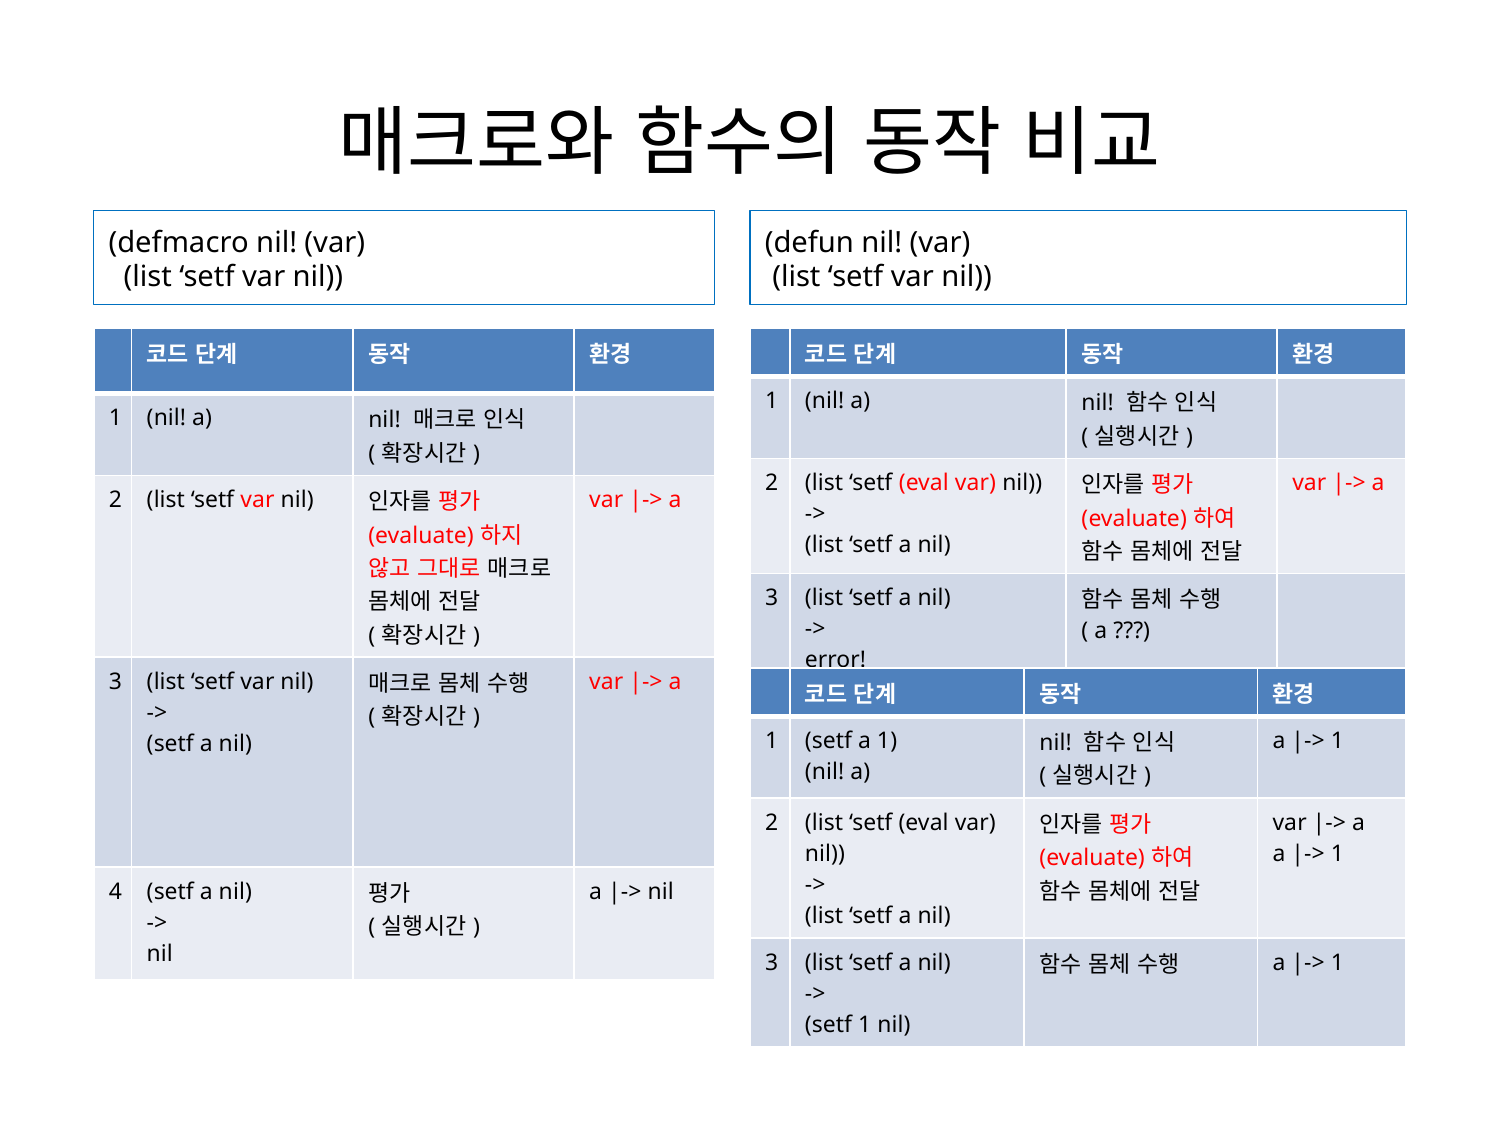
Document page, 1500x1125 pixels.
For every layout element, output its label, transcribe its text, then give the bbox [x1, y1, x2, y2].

table_cell (nil! a) [791, 379, 1065, 458]
table_cell nil! 매크로 인식 (확장시간) [354, 396, 573, 475]
table_cell 인자를 평가(evaluate)하여 함수 몸체에 전달 [1025, 799, 1257, 937]
table_cell 4 [95, 868, 131, 979]
table_cell [1278, 574, 1405, 667]
table_cell a |-> 1 [1258, 939, 1405, 1046]
table_cell [1278, 379, 1405, 458]
table_cell (nil! a) [132, 396, 352, 475]
table_cell nil! 함수 인식 (실행시간) [1025, 719, 1257, 797]
table_cell 매크로 몸체 수행 (확장시간) [354, 658, 573, 866]
text_box (defmacro nil! (var) (list ‘setf var nil)) [92, 209, 717, 307]
table_cell (list ‘setf a nil) -> (setf 1 nil) [791, 939, 1023, 1046]
table_cell 1 [95, 396, 131, 475]
table_cell 3 [751, 574, 789, 667]
table_header 동작 [354, 329, 573, 391]
table_cell var |-> a [575, 658, 714, 866]
table_cell 2 [95, 476, 131, 656]
table_header 동작 [1025, 669, 1257, 714]
table_header 환경 [1278, 329, 1405, 374]
table_cell 3 [751, 939, 789, 1046]
table_header 환경 [575, 329, 714, 391]
table_cell var |-> a [575, 476, 714, 656]
table_cell 3 [95, 658, 131, 866]
table_header [751, 669, 789, 714]
table_cell 인자를 평가(evaluate)하지 않고 그대로 매크로 몸체에 전달 (확장시간) [354, 476, 573, 656]
table_cell a |-> 1 [1258, 719, 1405, 797]
table_cell 2 [751, 459, 789, 573]
table_cell (setf a 1) (nil! a) [791, 719, 1023, 797]
table_header 동작 [1067, 329, 1276, 374]
table_cell 평가 (실행시간) [354, 868, 573, 979]
table_cell var |-> a a |-> 1 [1258, 799, 1405, 937]
table_cell 2 [751, 799, 789, 937]
table_cell var |-> a [1278, 459, 1405, 573]
table_cell 1 [751, 719, 789, 797]
table_cell 1 [751, 379, 789, 458]
table_cell (list ‘setf (eval var) nil)) -> (list ‘setf a nil) [791, 799, 1023, 937]
table_cell (setf a nil) -> nil [132, 868, 352, 979]
table_header [95, 329, 131, 391]
table_cell 함수 몸체 수행 [1025, 939, 1257, 1046]
table_cell 함수 몸체 수행 ( a ???) [1067, 574, 1276, 667]
table_cell nil! 함수 인식 (실행시간) [1067, 379, 1276, 458]
table_cell a |-> nil [575, 868, 714, 979]
table_header 코드 단계 [132, 329, 352, 391]
table_header 코드 단계 [791, 669, 1023, 714]
title 매크로와 함수의 동작 비교 [75, 45, 1425, 233]
table_header 코드 단계 [791, 329, 1065, 374]
table_header 환경 [1258, 669, 1405, 714]
table_cell 인자를 평가(evaluate)하여 함수 몸체에 전달 [1067, 459, 1276, 573]
text_box (defun nil! (var) (list ‘setf var nil)) [748, 209, 1408, 307]
table_cell (list ‘setf (eval var) nil)) -> (list ‘setf a nil) [791, 459, 1065, 573]
table_cell [575, 396, 714, 475]
table_cell (list ‘setf a nil) -> error! [791, 574, 1065, 667]
table_cell (list ‘setf var nil) -> (setf a nil) [132, 658, 352, 866]
table_header [751, 329, 789, 374]
table_cell (list ‘setf var nil) [132, 476, 352, 656]
